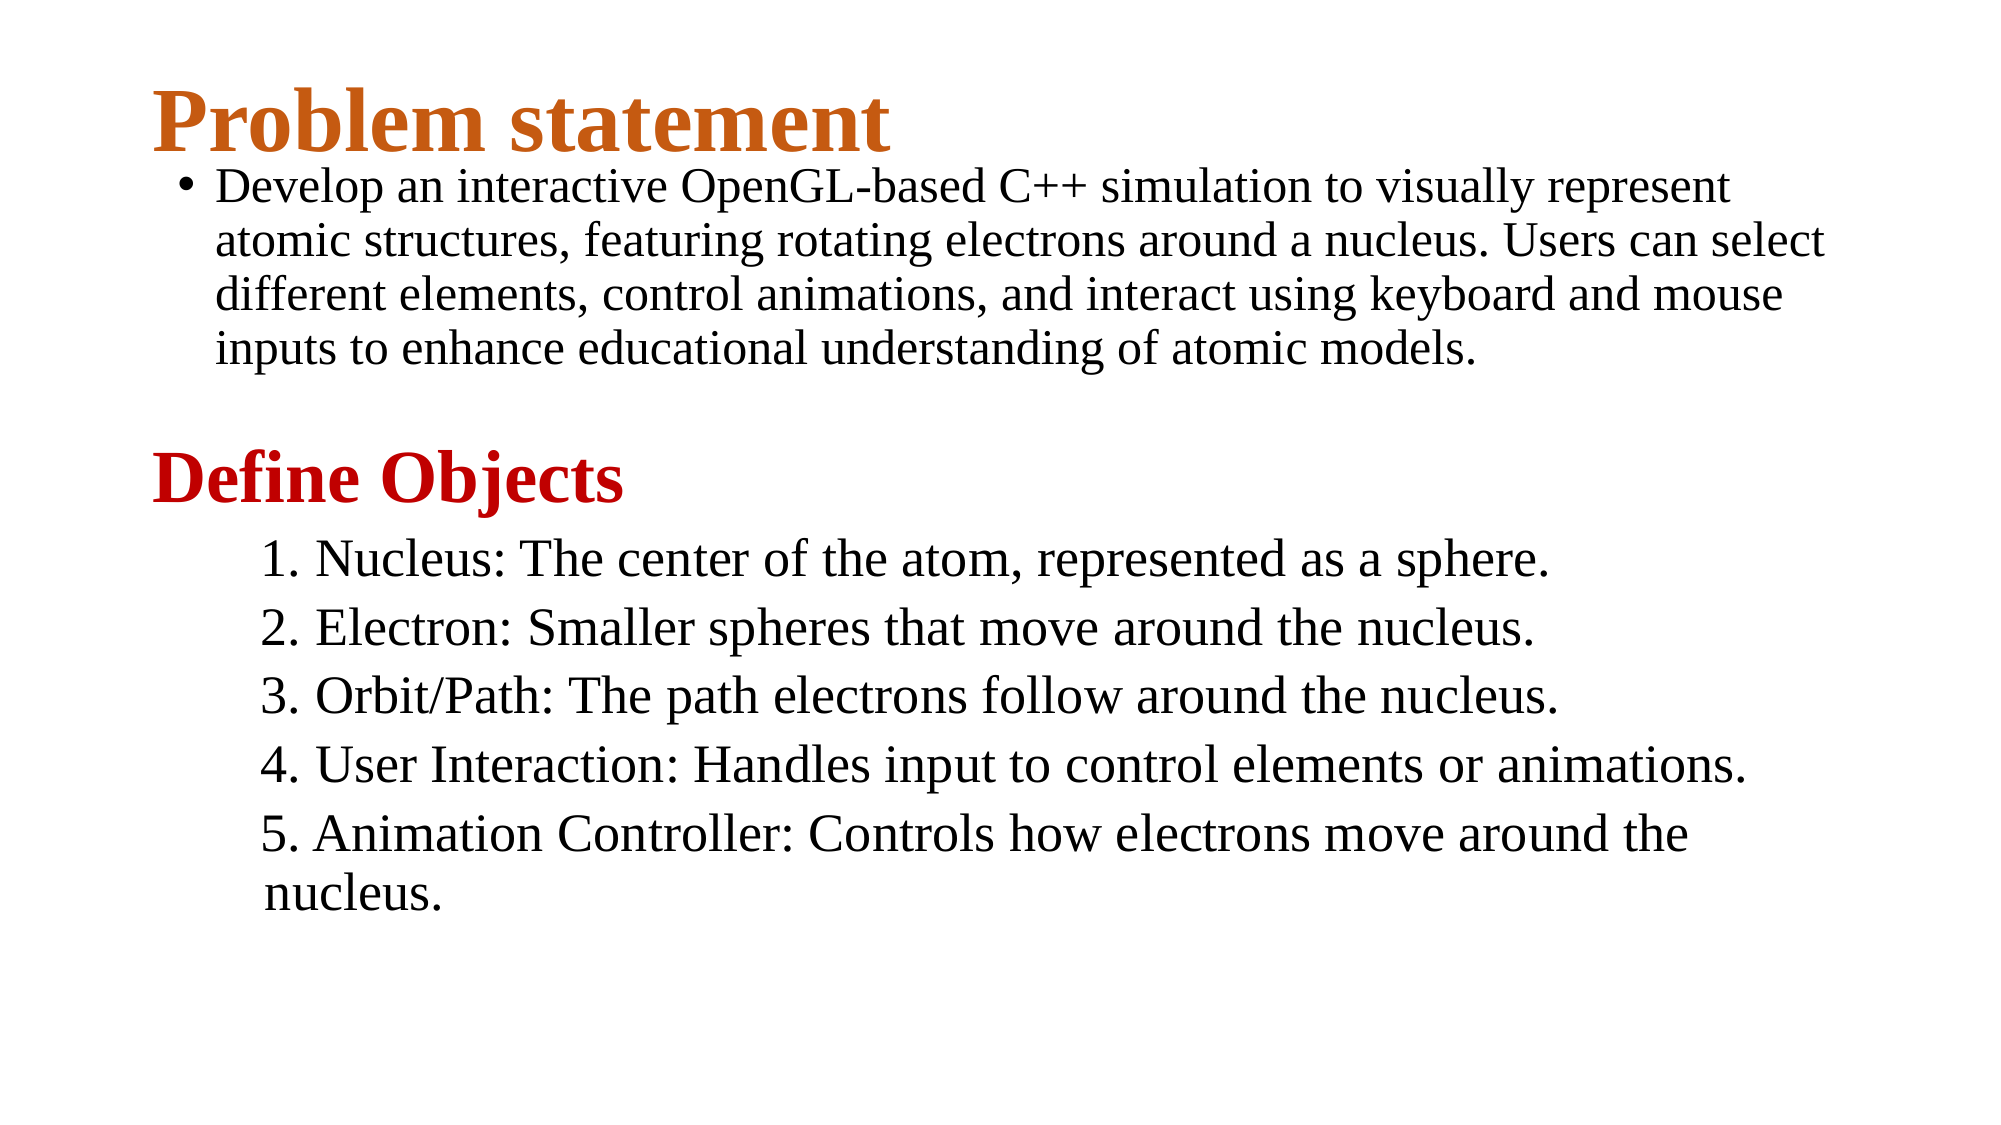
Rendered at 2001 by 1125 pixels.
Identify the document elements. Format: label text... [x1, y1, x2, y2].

text_box Develop an interactive OpenGL-based C++ simulation to visually represent atomic structures, featuring rotating electrons around a nucleus. Users can select different elements, control animations, and interact using keyboard and mouse inputs to enhance educational understanding of atomic models. [162, 151, 1888, 408]
list Define Objects 1. Nucleus: The center of the atom, represented as a sphere. 2. Electron: Smaller spheres that move around the nucleus. 3. Orbit/Path: The path electrons follow around the nucleus. 4. User Interaction: Handles input to control elements or animations. 5. Animation Controller: Controls how electrons move around the nucleus. [137, 430, 1863, 987]
title Problem statement [137, 13, 1863, 231]
